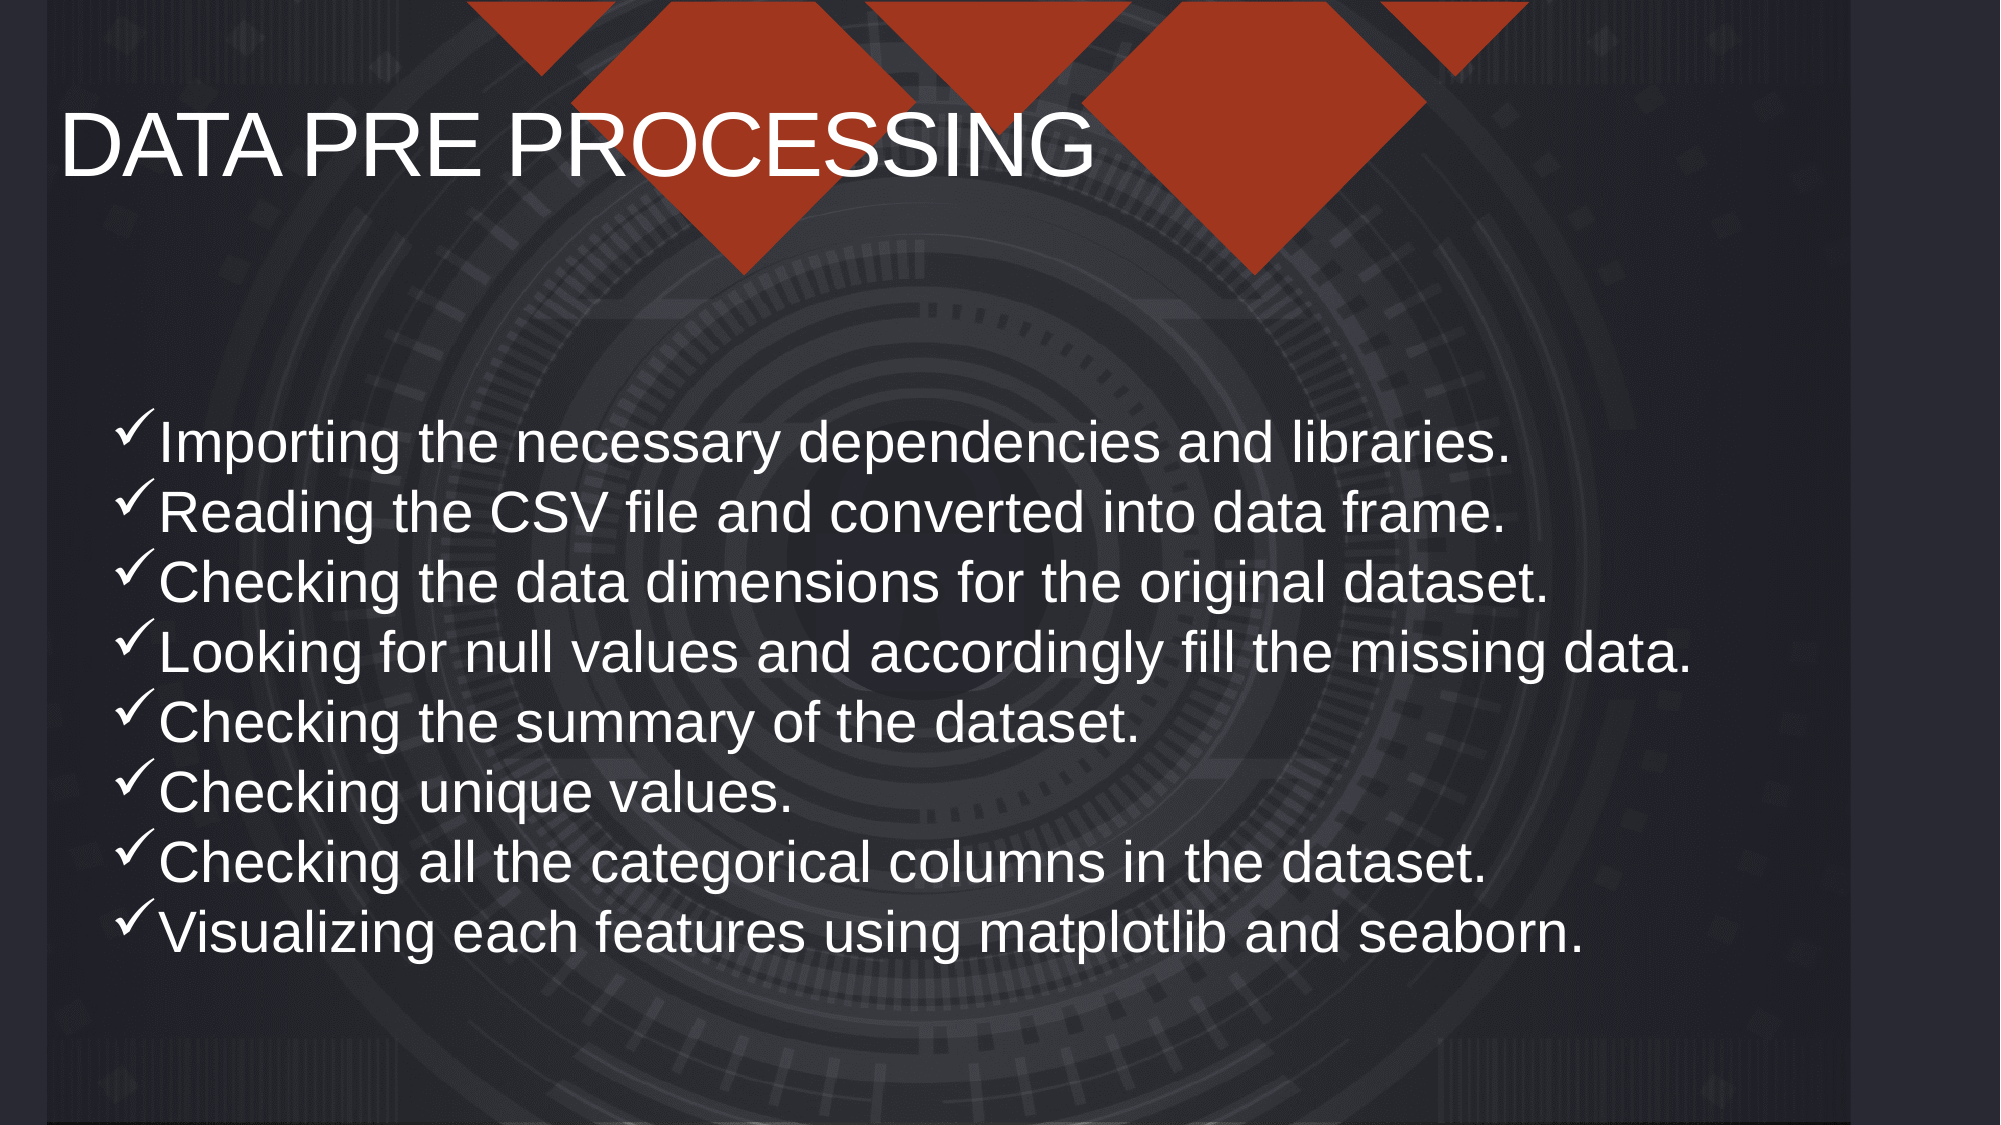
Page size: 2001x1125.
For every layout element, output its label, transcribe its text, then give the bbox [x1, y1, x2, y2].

title DATA PRE PROCESSING [43, 61, 1953, 217]
text_box Importing the necessary dependencies and libraries. Reading the CSV file and converted into data frame. Checking the data dimensions for the original dataset. Looking for null values and accordingly fill the missing data. Checking the summary of the dataset. Checking unique values. Checking all the categorical columns in the dataset. Visualizing each features using matplotlib and seaborn. [95, 397, 1904, 972]
